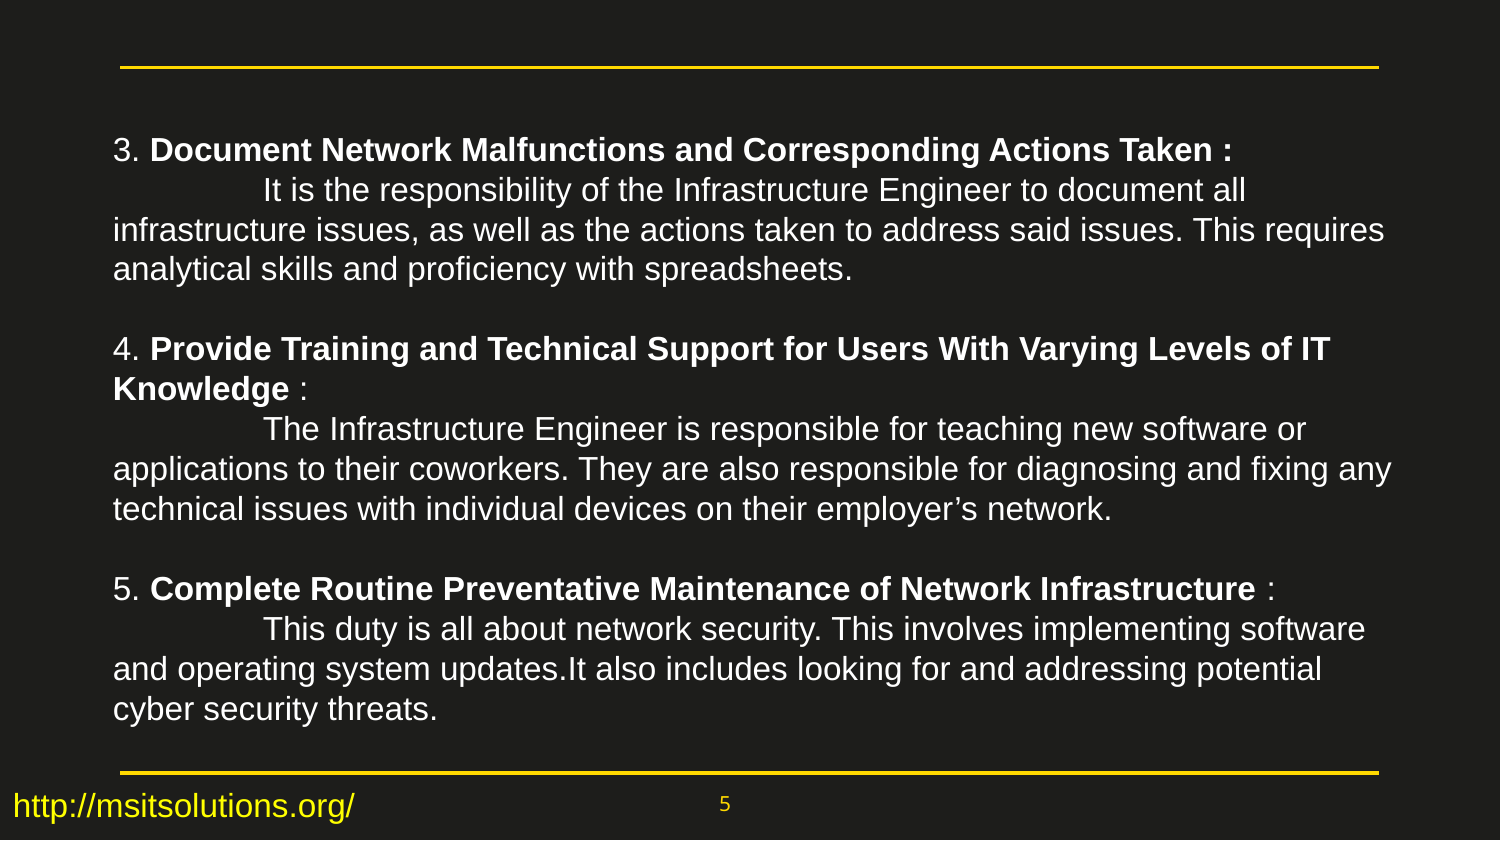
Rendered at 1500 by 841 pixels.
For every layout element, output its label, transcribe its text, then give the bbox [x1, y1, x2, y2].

text_box 3. Document Network Malfunctions and Corresponding Actions Taken : It is the responsibility of the Infrastructure Engineer to document all infrastructure issues, as well as the actions taken to address said issues. This requires analytical skills and proficiency with spreadsheets. 4. Provide Training and Technical Support for Users With Varying Levels of IT Knowledge : The Infrastructure Engineer is responsible for teaching new software or applications to their coworkers. They are also responsible for diagnosing and fixing any technical issues with individual devices on their employer’s network. 5. Complete Routine Preventative Maintenance of Network Infrastructure : This duty is all about network security. This involves implementing software and operating system updates.It also includes looking for and addressing potential cyber security threats. [99, 121, 1425, 841]
footer http://msitsolutions.org/ [0, 777, 800, 823]
